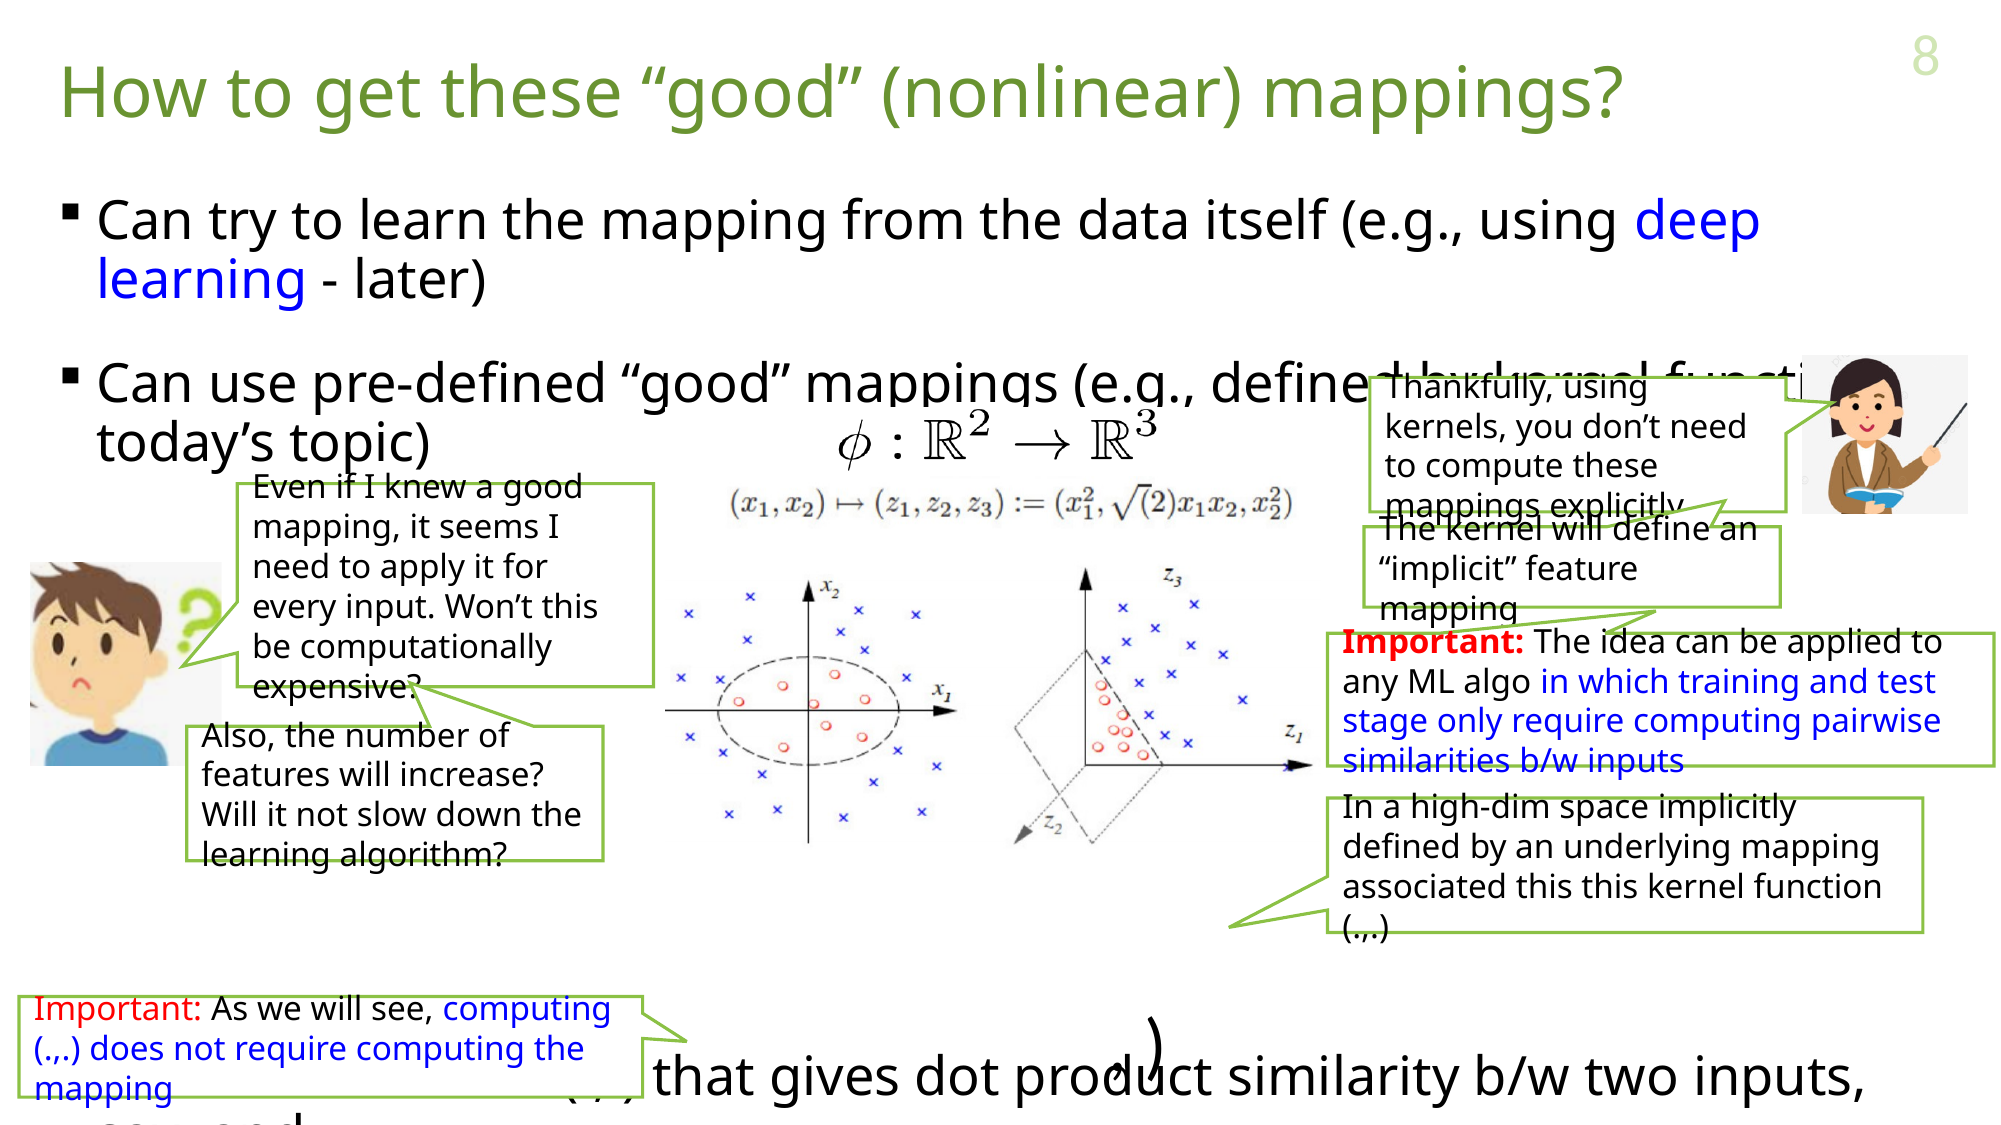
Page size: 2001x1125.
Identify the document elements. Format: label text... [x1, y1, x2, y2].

text_box Even if I knew a good mapping, it seems I need to apply it for every input. Won’t this be computationally expensive? [225, 482, 655, 688]
picture [665, 407, 1321, 854]
text_box Also, the number of features will increase? Will it not slow down the learning algorithm? [185, 681, 605, 862]
slide_number 8 [1857, 22, 1957, 83]
picture [30, 562, 225, 766]
title How to get these “good” (nonlinear) mappings? [43, 27, 1970, 163]
text_box The kernel will define an “implicit” feature mapping [1362, 499, 1782, 609]
text_box Thankfully, using kernels, you don’t need to compute these mappings explicitly [1368, 376, 1802, 513]
text_box Important: The idea can be applied to any ML algo in which training and test stage only require computing pairwise similarities b/w inputs [1326, 610, 1996, 768]
picture [1802, 355, 1968, 514]
